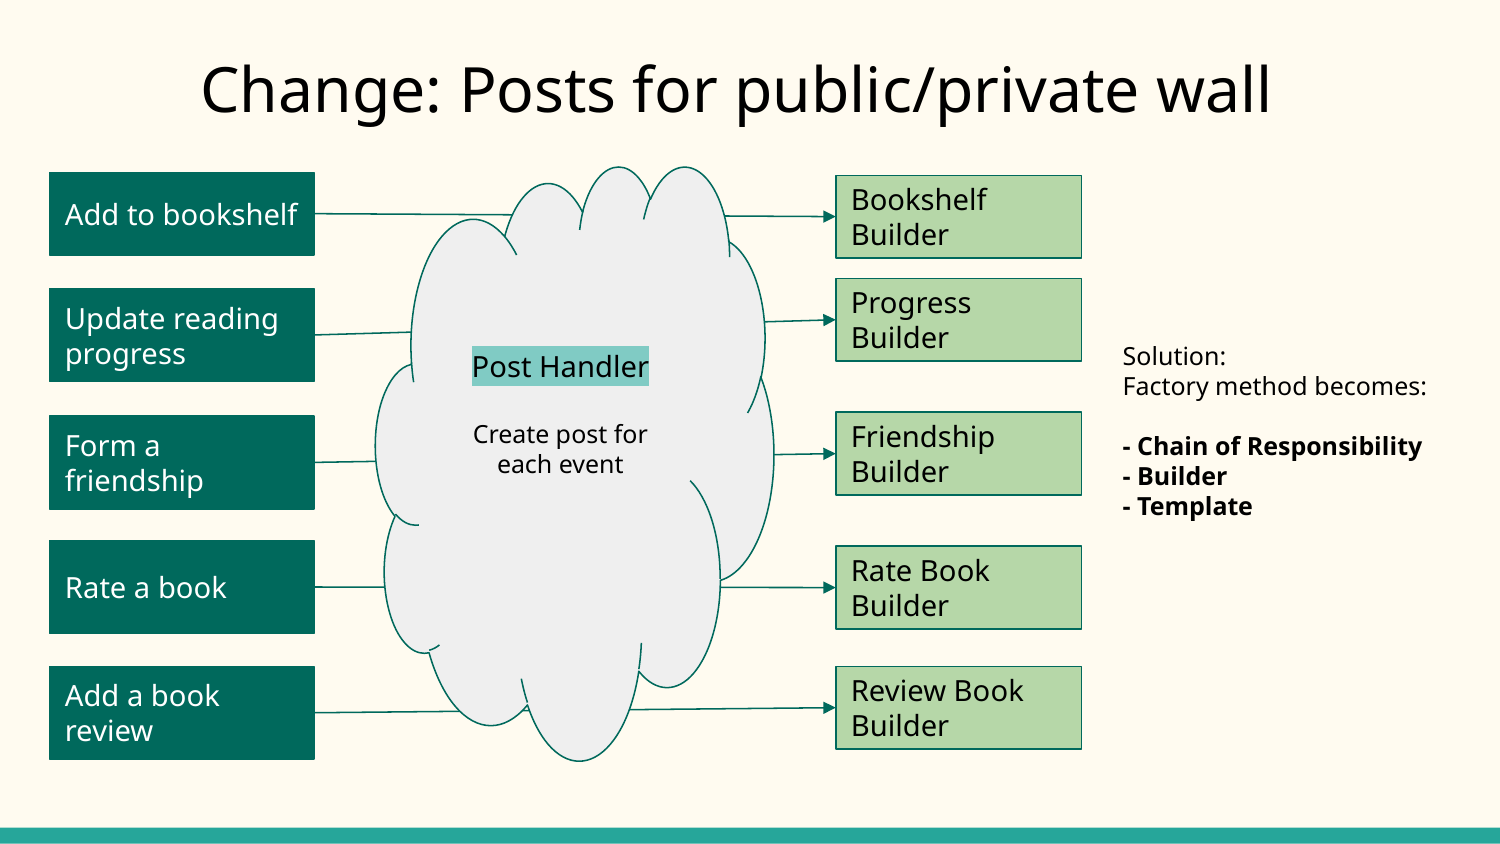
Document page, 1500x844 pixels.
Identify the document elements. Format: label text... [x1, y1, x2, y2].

title Change: Posts for public/private wall [38, 35, 1437, 137]
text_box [49, 164, 1082, 760]
text_box Solution: Factory method becomes: - Chain of Responsibility - Builder - Template [1107, 325, 1500, 599]
